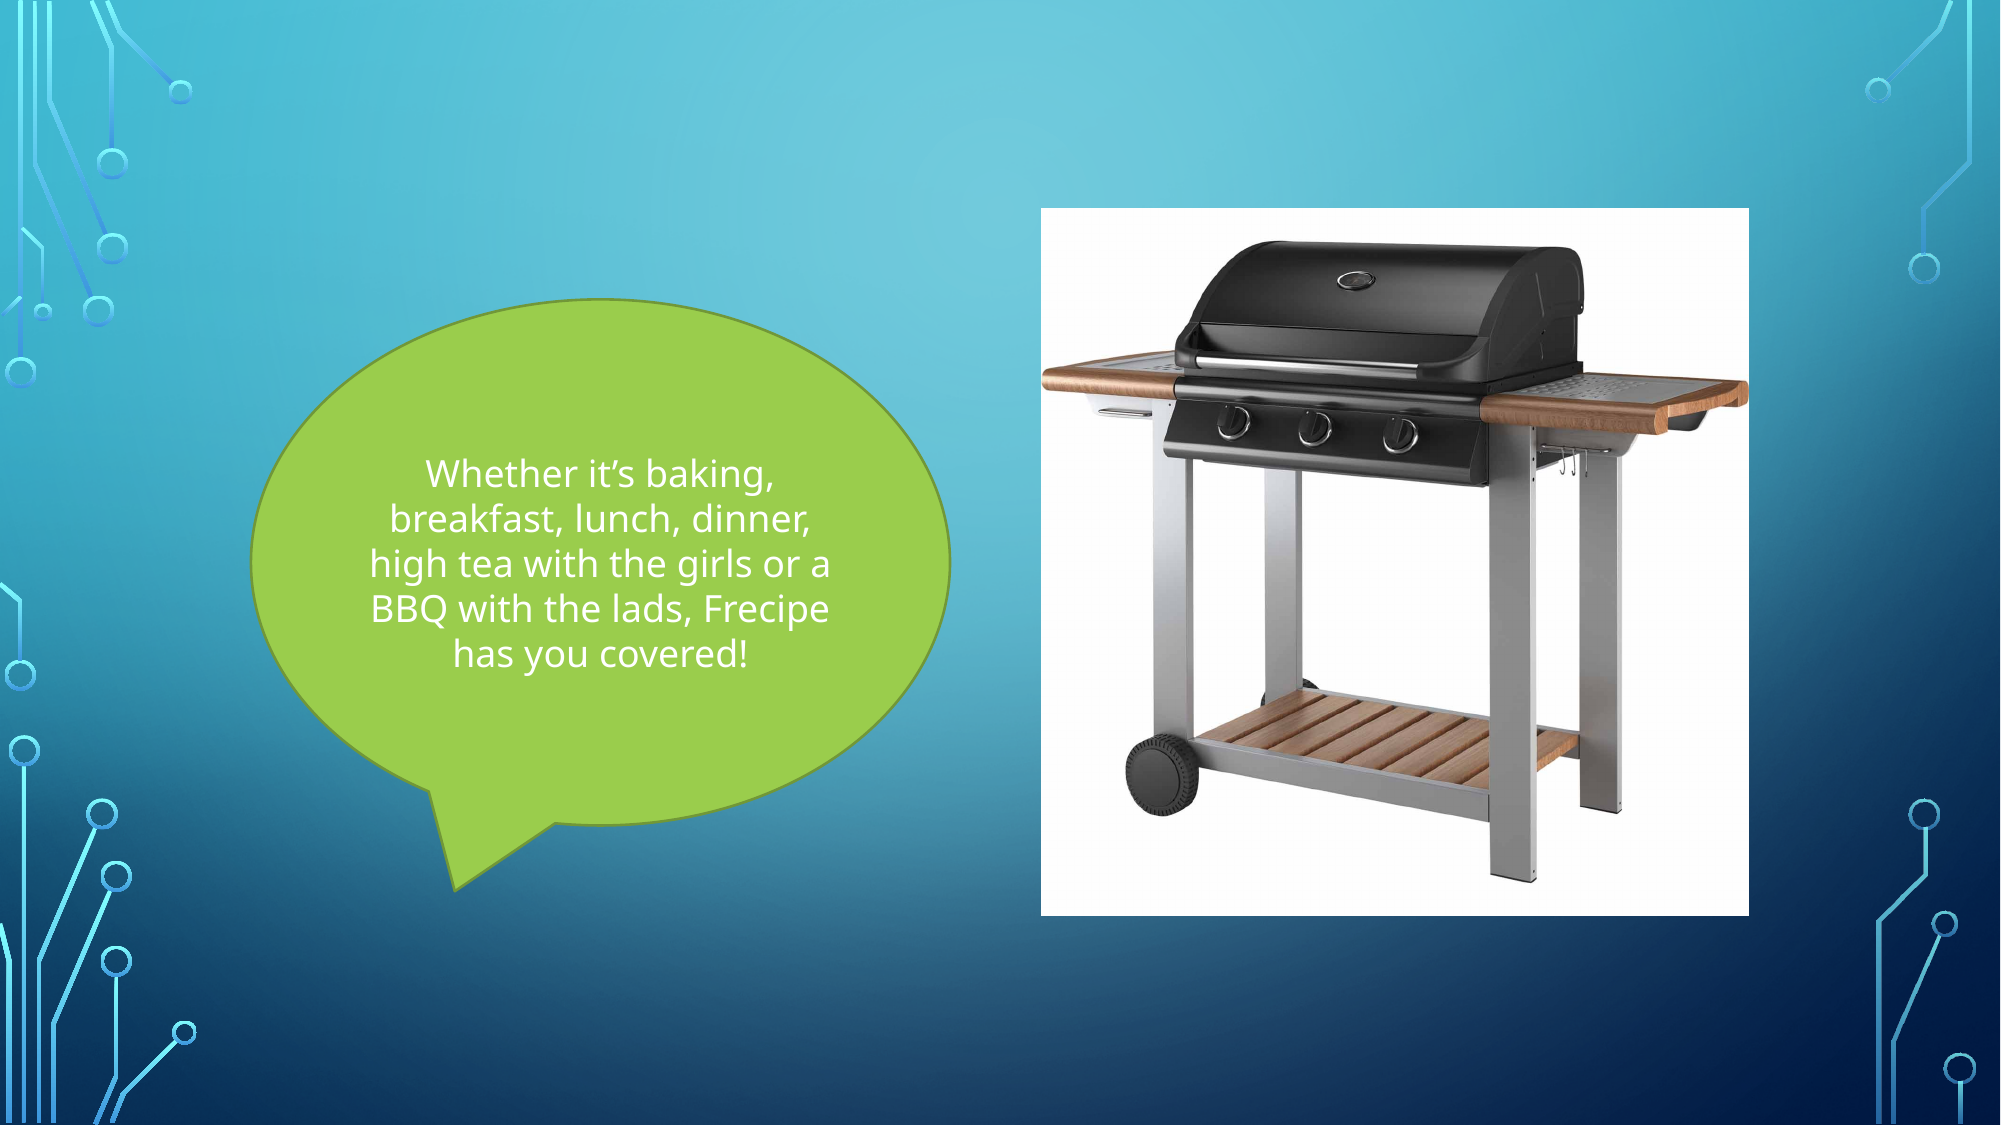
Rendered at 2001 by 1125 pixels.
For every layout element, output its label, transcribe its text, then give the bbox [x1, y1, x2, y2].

picture [1041, 208, 1750, 917]
text_box Whether it’s baking, breakfast, lunch, dinner, high tea with the girls or a BBQ with the lads, Frecipe has you covered! [249, 298, 952, 893]
